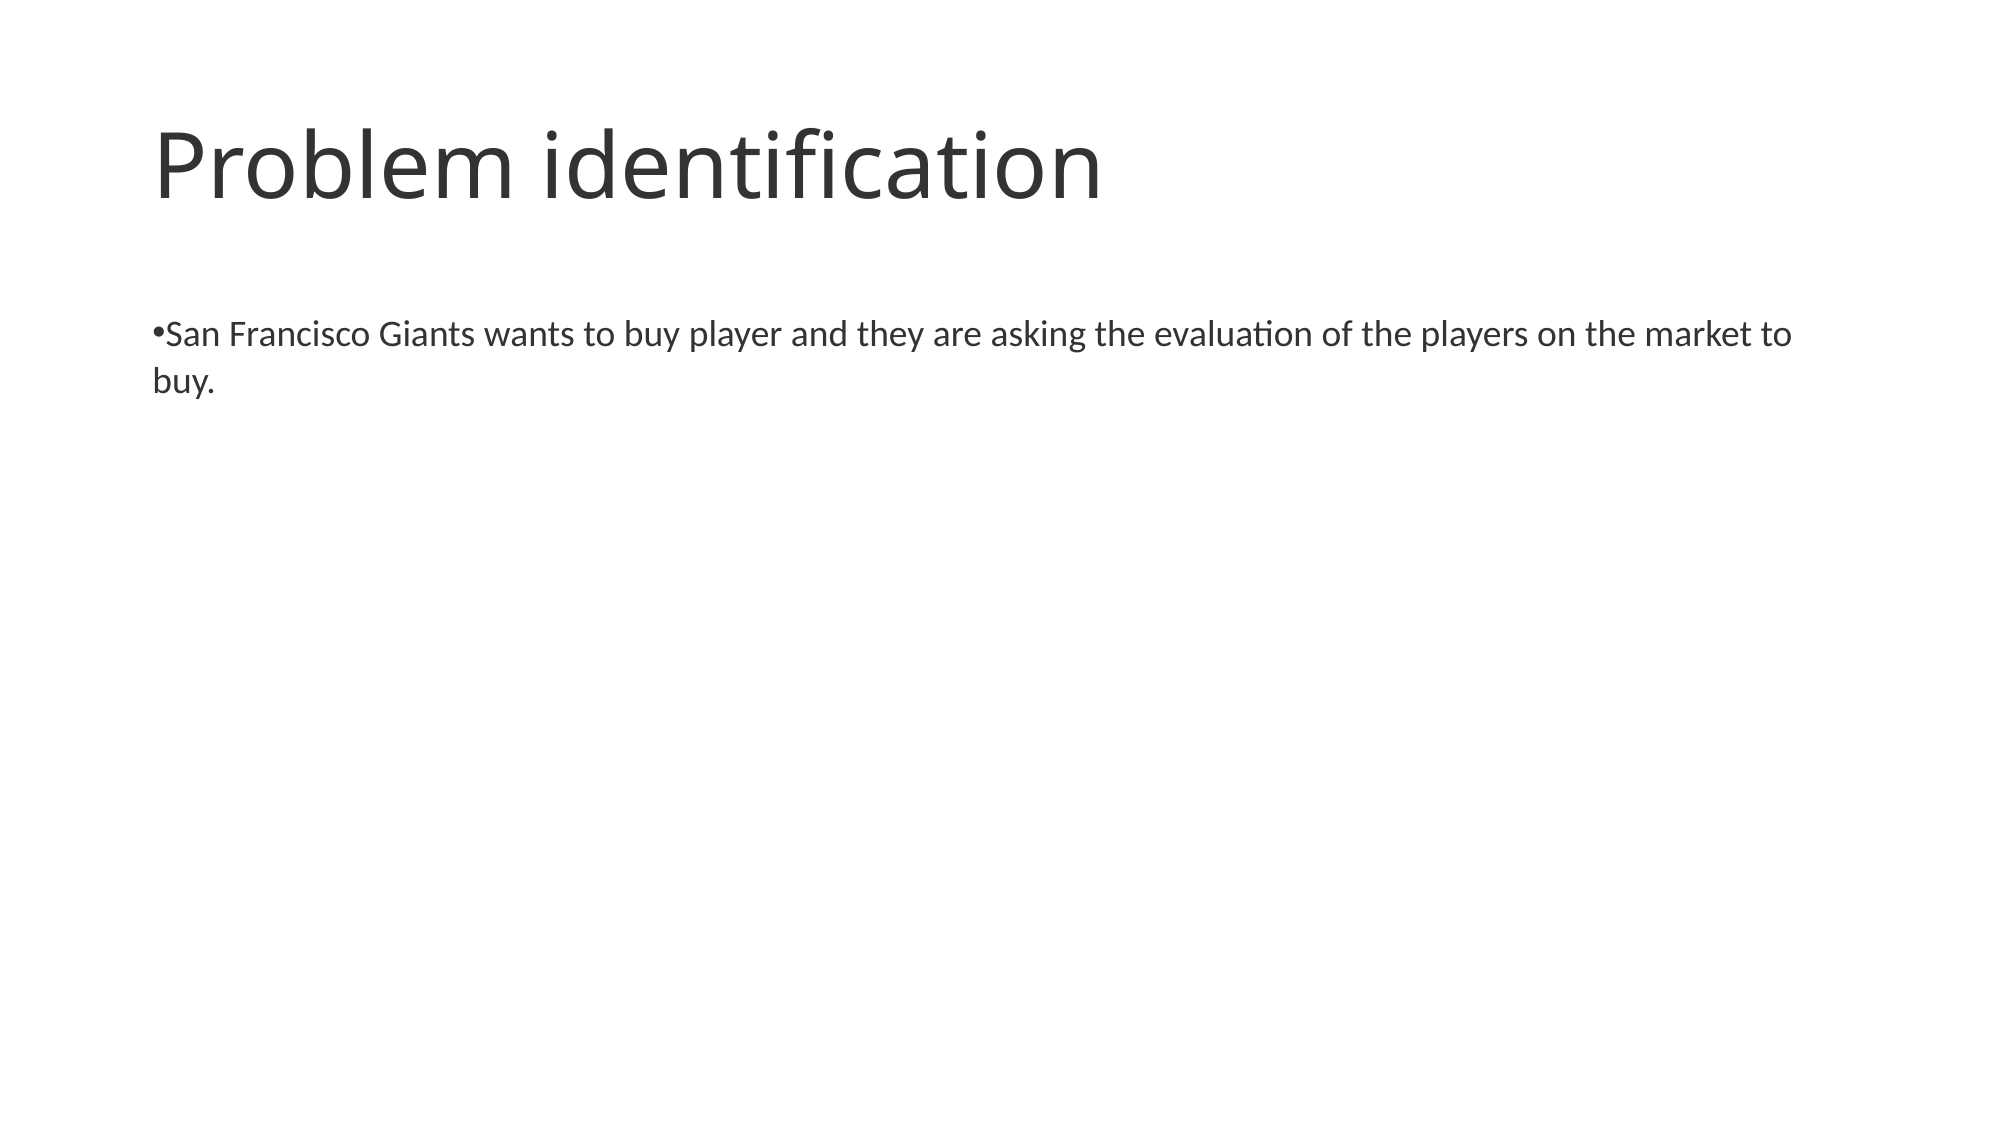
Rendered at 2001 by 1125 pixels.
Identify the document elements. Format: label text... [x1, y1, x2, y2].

title Problem identification [137, 59, 1863, 278]
list San Francisco Giants wants to buy player and they are asking the evaluation of the players on the market to buy. [137, 299, 1863, 1014]
